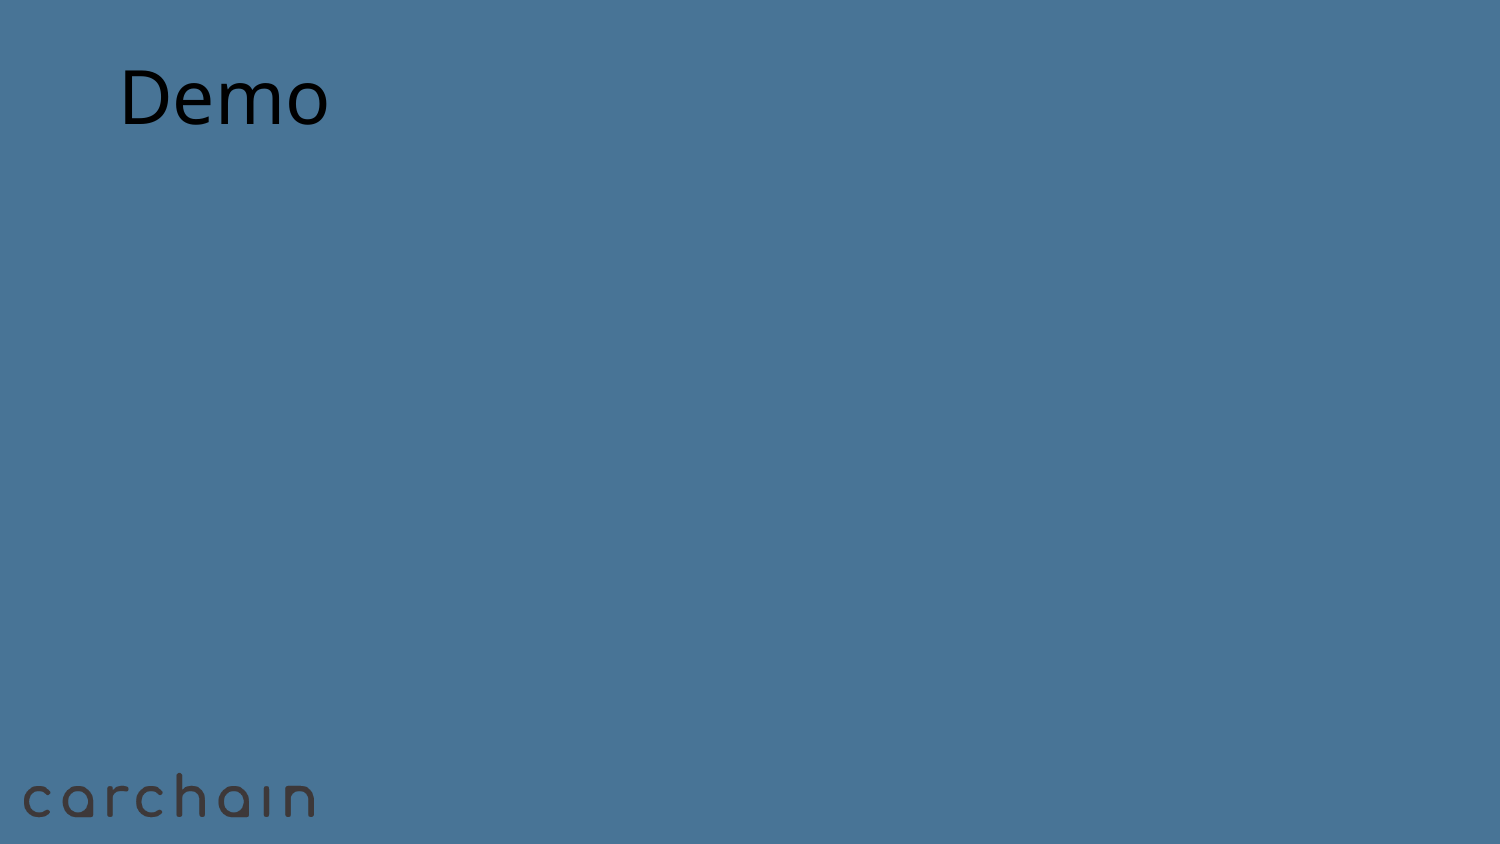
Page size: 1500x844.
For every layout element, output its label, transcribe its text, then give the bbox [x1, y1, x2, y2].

picture [20, 768, 323, 827]
title Demo [103, 45, 1397, 140]
